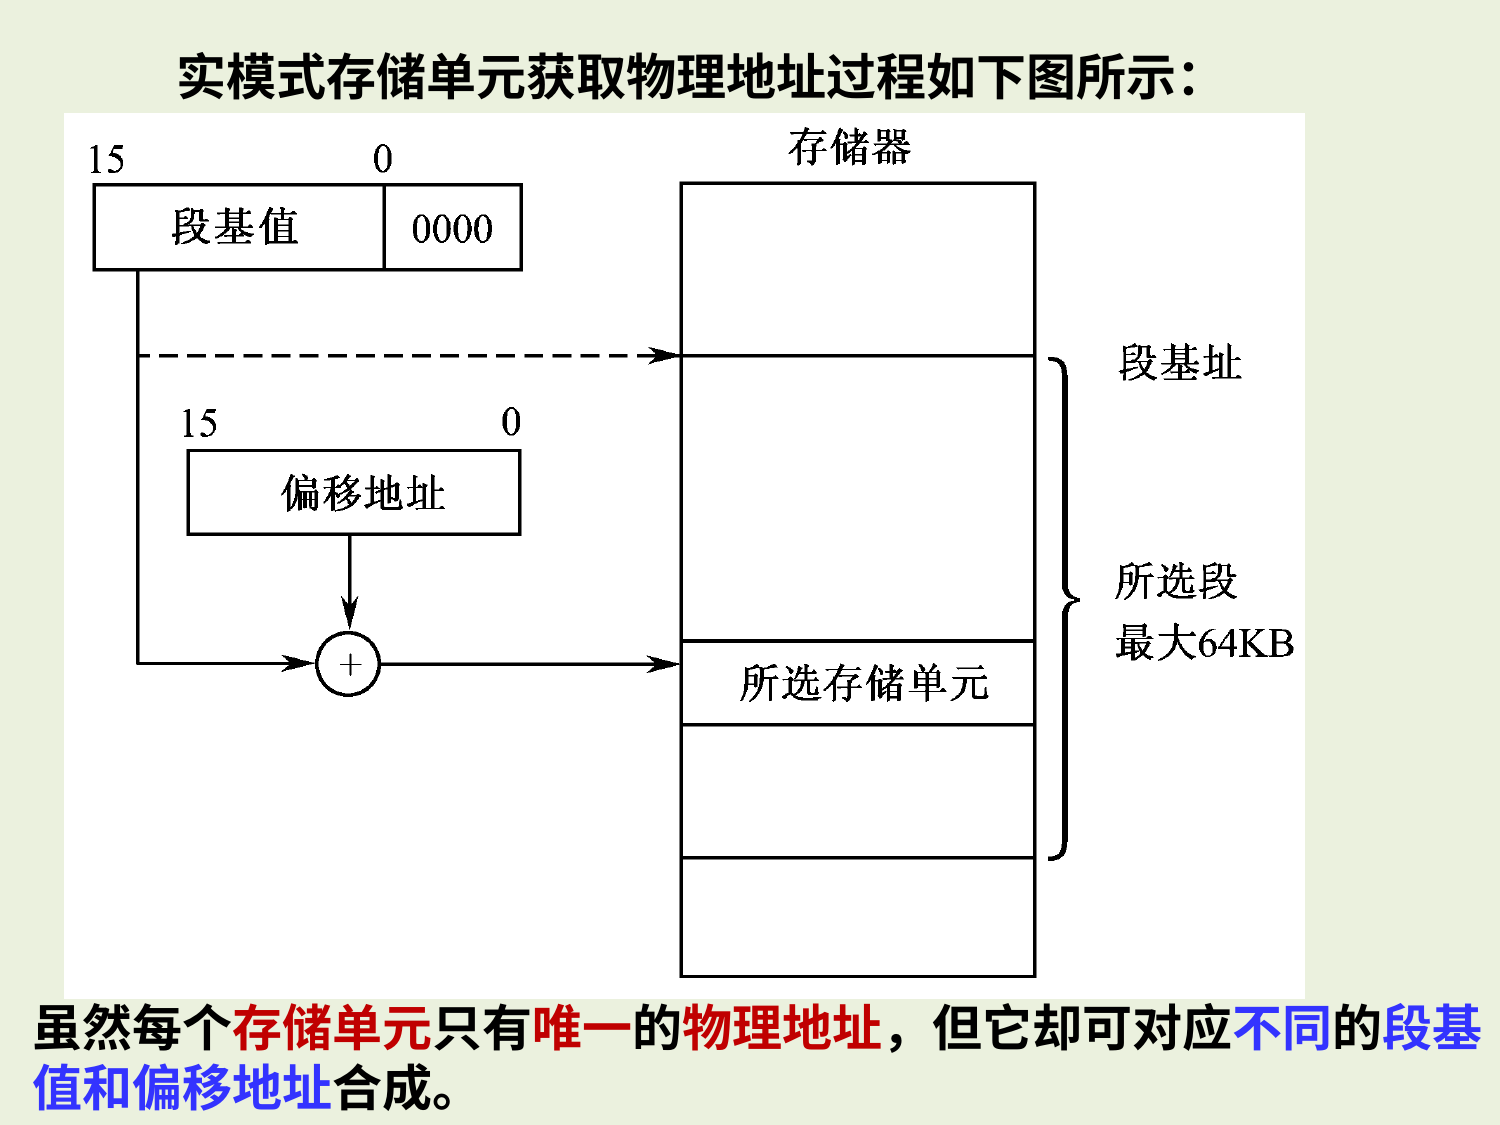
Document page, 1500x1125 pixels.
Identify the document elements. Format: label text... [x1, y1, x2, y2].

text_box 虽然每个存储单元只有唯一的物理地址，但它却可对应不同的段基值和偏移地址合成。 [17, 988, 1500, 1124]
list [64, 113, 1306, 999]
list 实模式存储单元获取物理地址过程如下图所示： [147, 38, 1257, 111]
